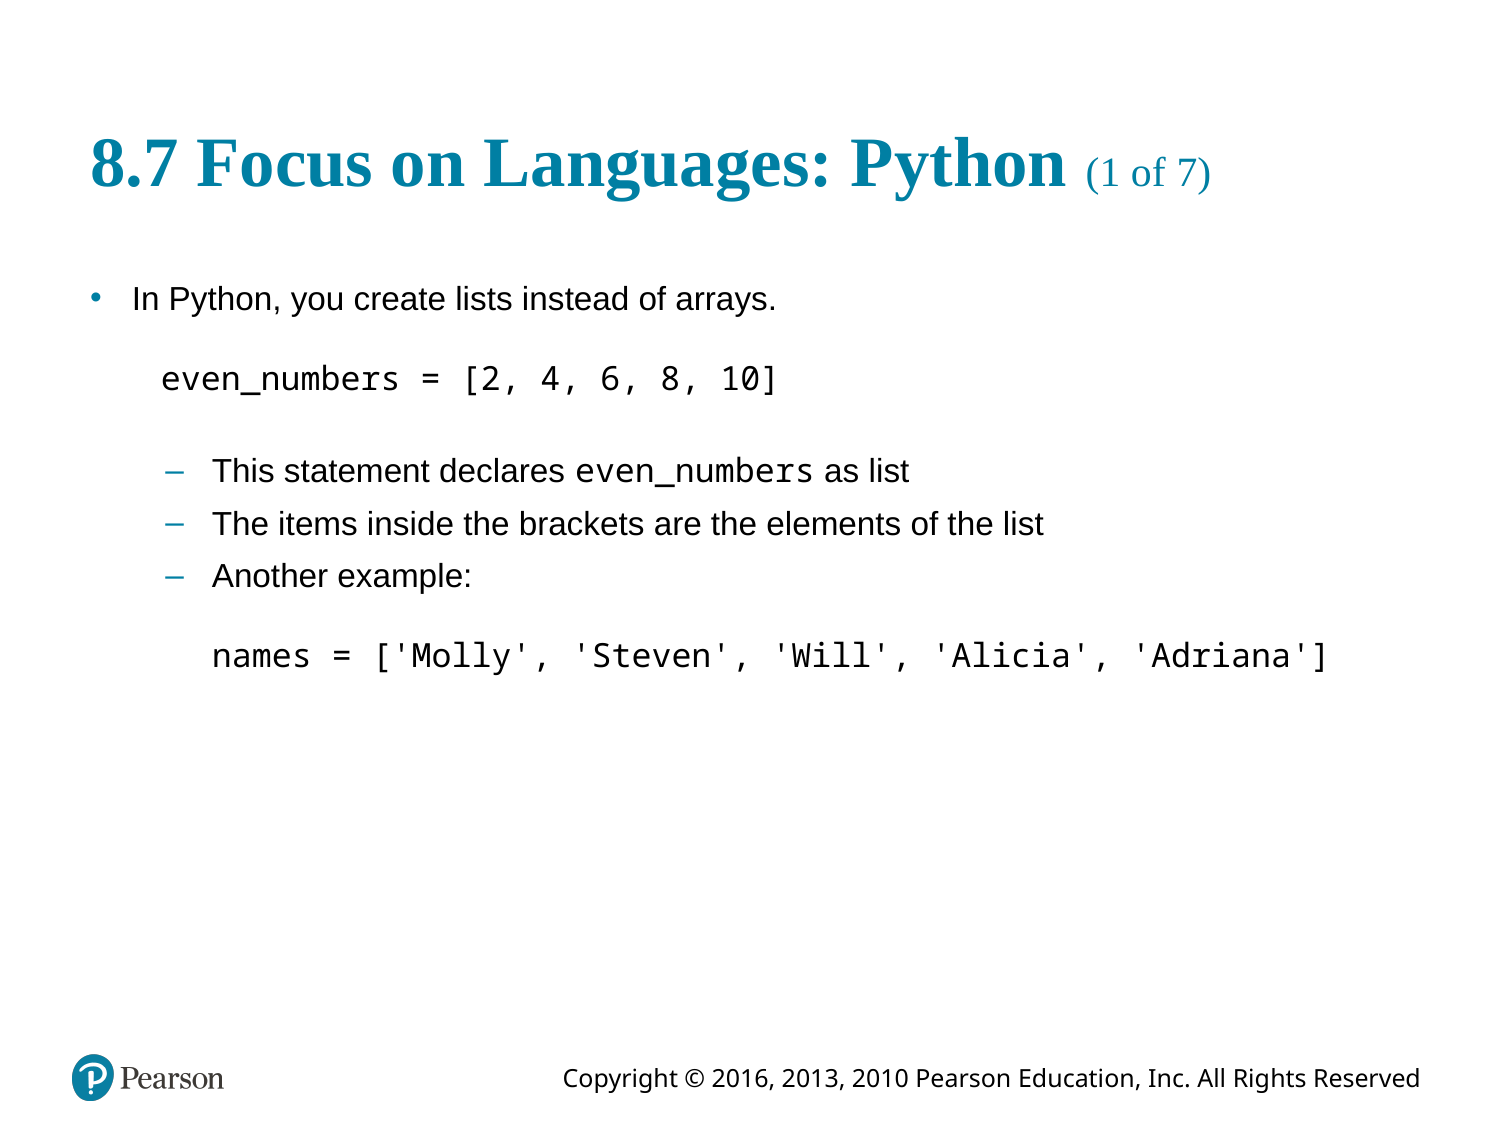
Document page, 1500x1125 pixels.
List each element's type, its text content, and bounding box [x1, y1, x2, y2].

list In Python, you create lists instead of arrays. even_numbers = [2, 4, 6, 8, 10] This statement declares even_numbers as list The items inside the brackets are the elements of the list Another example: names = ['Molly', 'Steven', 'Will', 'Alicia', 'Adriana'] [75, 262, 1425, 1005]
picture [80, 1063, 106, 1088]
picture [72, 1054, 88, 1070]
picture [98, 1054, 224, 1101]
title 8.7 Focus on Languages: Python (1 of 7) [75, 35, 1425, 216]
picture [72, 1087, 83, 1101]
